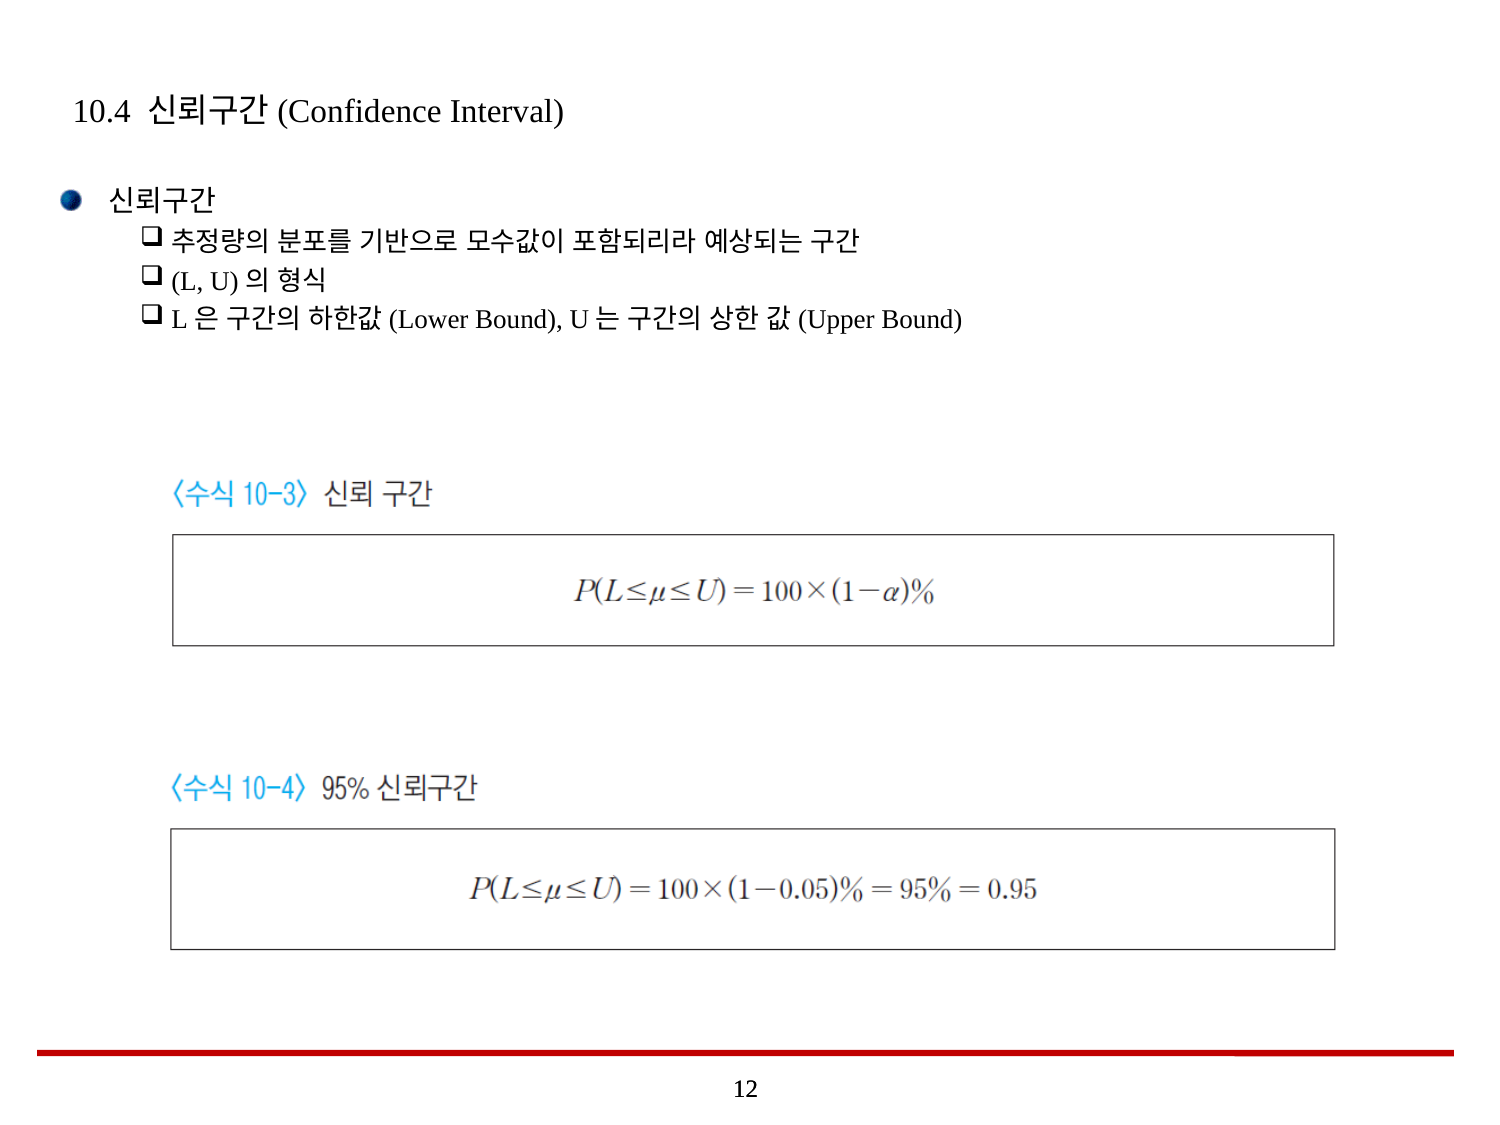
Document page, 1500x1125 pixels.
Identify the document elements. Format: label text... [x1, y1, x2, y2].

picture [167, 751, 1341, 958]
list 신뢰구간 추정량의 분포를 기반으로 모수값이 포함되리라 예상되는 구간 (L, U)의 형식 L은 구간의 하한값(Lower Bound), U는 구간의 상한 값(Upper Bound) [46, 168, 1454, 714]
title 10.4 신뢰구간(Confidence Interval) [57, 73, 1190, 149]
picture [152, 465, 1348, 660]
picture [60, 189, 82, 211]
